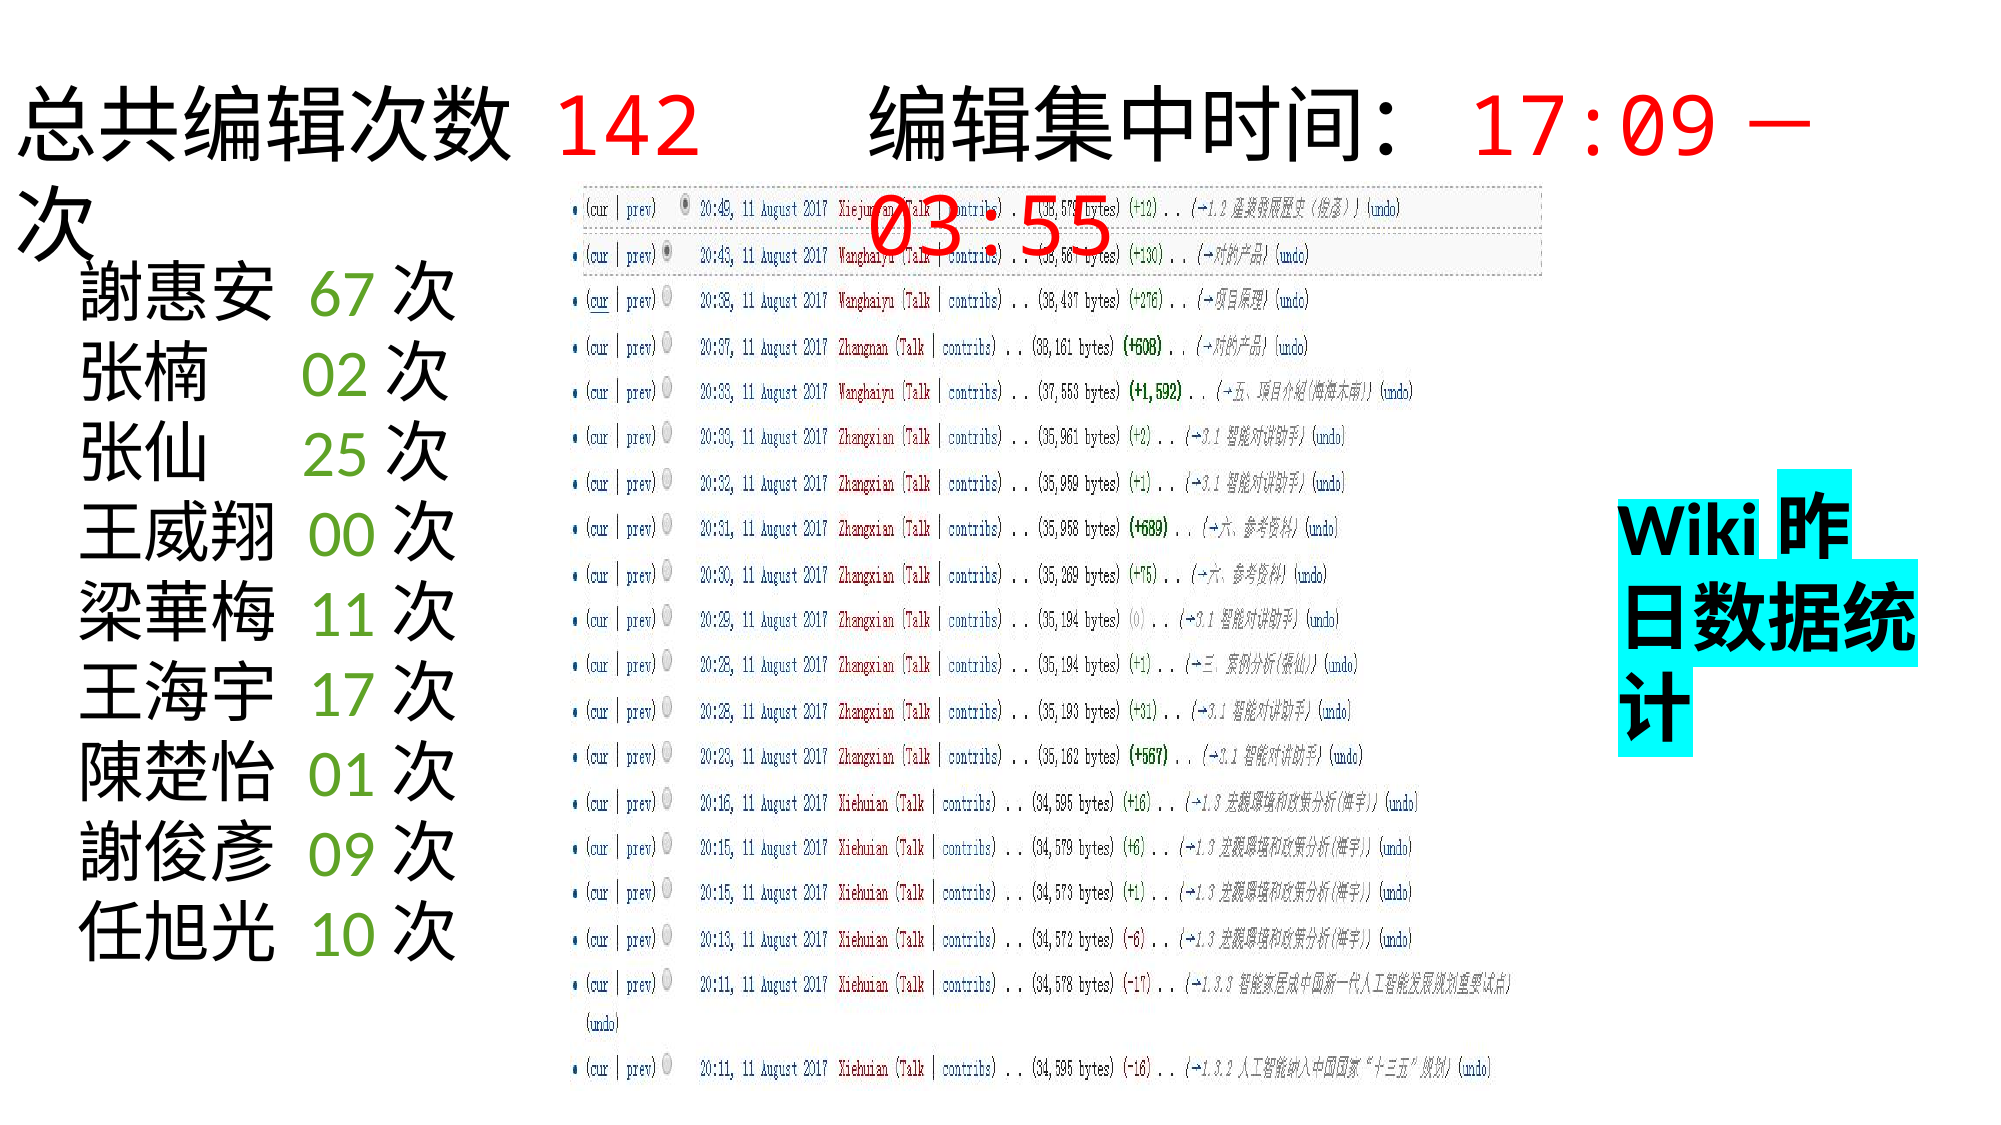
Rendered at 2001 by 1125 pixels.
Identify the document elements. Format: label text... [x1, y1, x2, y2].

text_box 编辑集中时间：17:09－03:55 [851, 64, 2000, 280]
text_box 总共编辑次数 142 次 [0, 64, 851, 280]
picture [569, 181, 1544, 1091]
text_box 謝惠安 67次 张楠 02次 张仙 25次 王威翔 00次 梁華梅 11次 王海宇 17次 陳楚怡 01次 謝俊彥 09次 任旭光 10次 [62, 242, 569, 1022]
text_box Wiki昨日数据统计 [1603, 473, 1940, 758]
